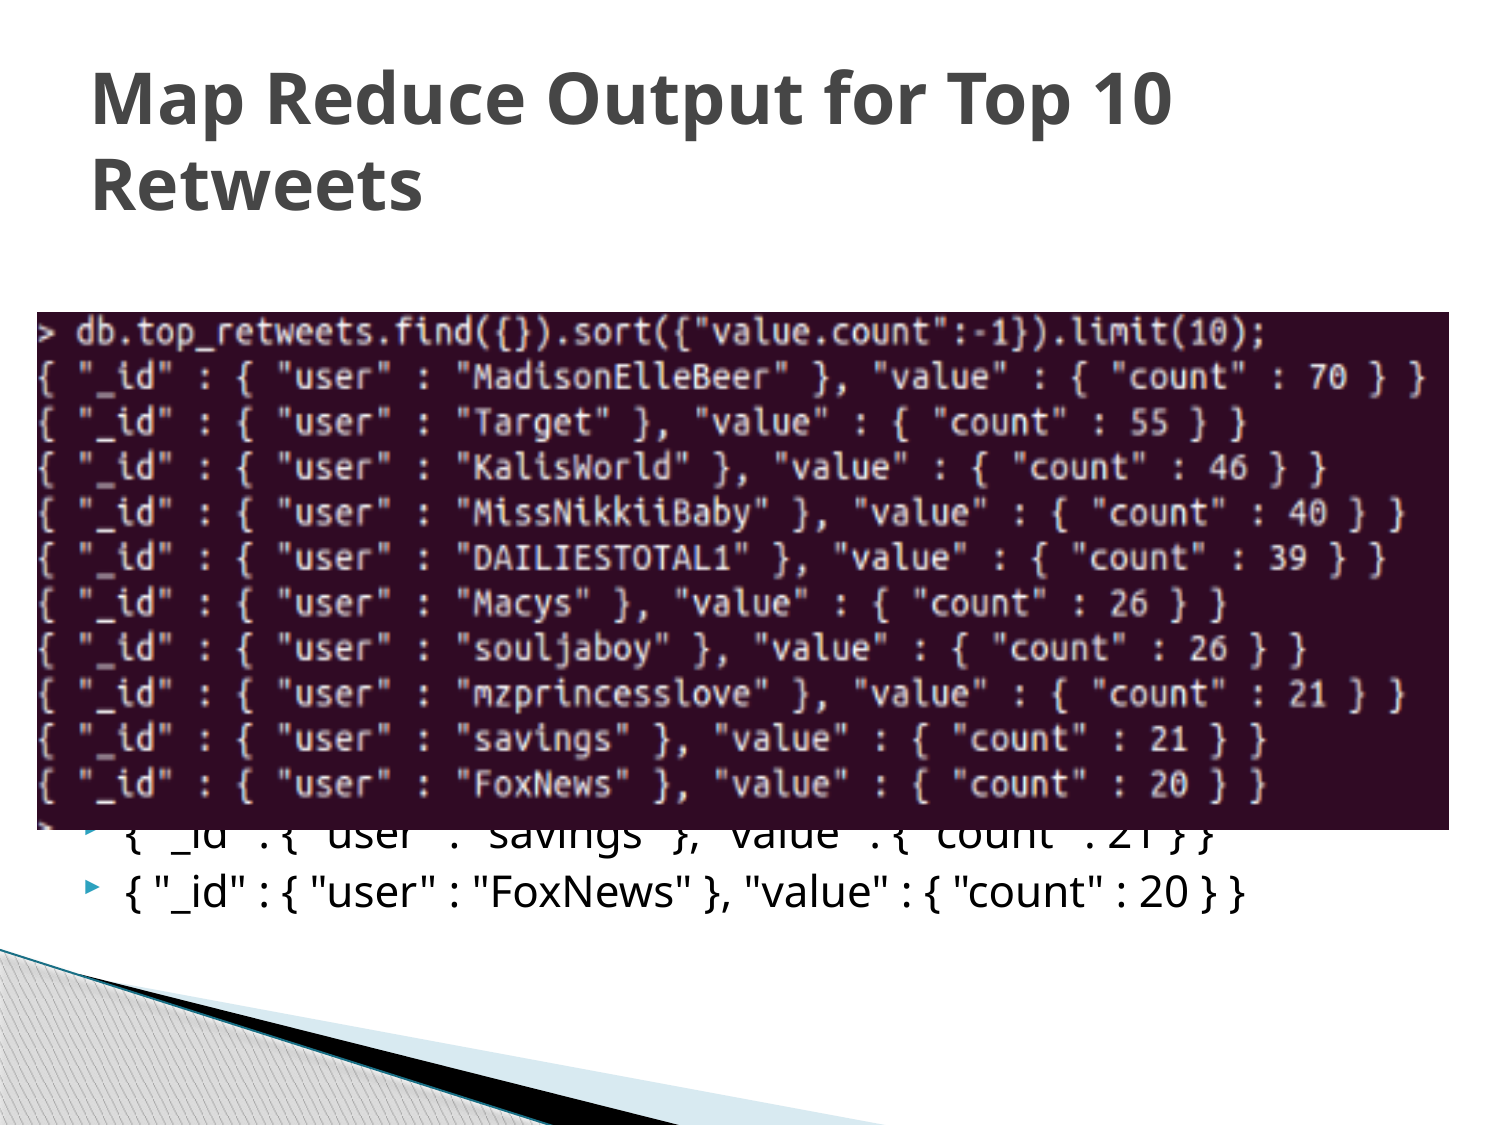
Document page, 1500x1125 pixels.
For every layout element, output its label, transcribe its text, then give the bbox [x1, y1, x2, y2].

picture [37, 312, 1449, 830]
title Map Reduce Output for Top 10 Retweets [75, 45, 1425, 233]
list { "_id" : { "user" : "MadisonElleBeer" }, "value" : { "count" :70 } } { "_id" : { "user" : "Target" }, "value" : { "count" : 55 } } { "_id" : { "user" : "KalisWorld" }, "value" : { "count" : 46 } } { "_id" : { "user" : "MissNikkiiBaby" }, "value" : { "count" : 40 } } { "_id" : { "user" : "DAILIESTOTAL1" }, "value" : { "count" : 39 } } { "_id" : { "user" : "Macys" }, "value" : { "count" : 26 } } { "_id" : { "user" : "souljaboy" }, "value" : { "count" : 26 } } { "_id" : { "user" : "mzprincesslove" }, "value" : { "count" : 21 } } { "_id" : { "user" : "savings" }, "value" : { "count" : 21 } } { "_id" : { "user" : "FoxNews" }, "value" : { "count" : 20 } } [50, 841, 1438, 1068]
